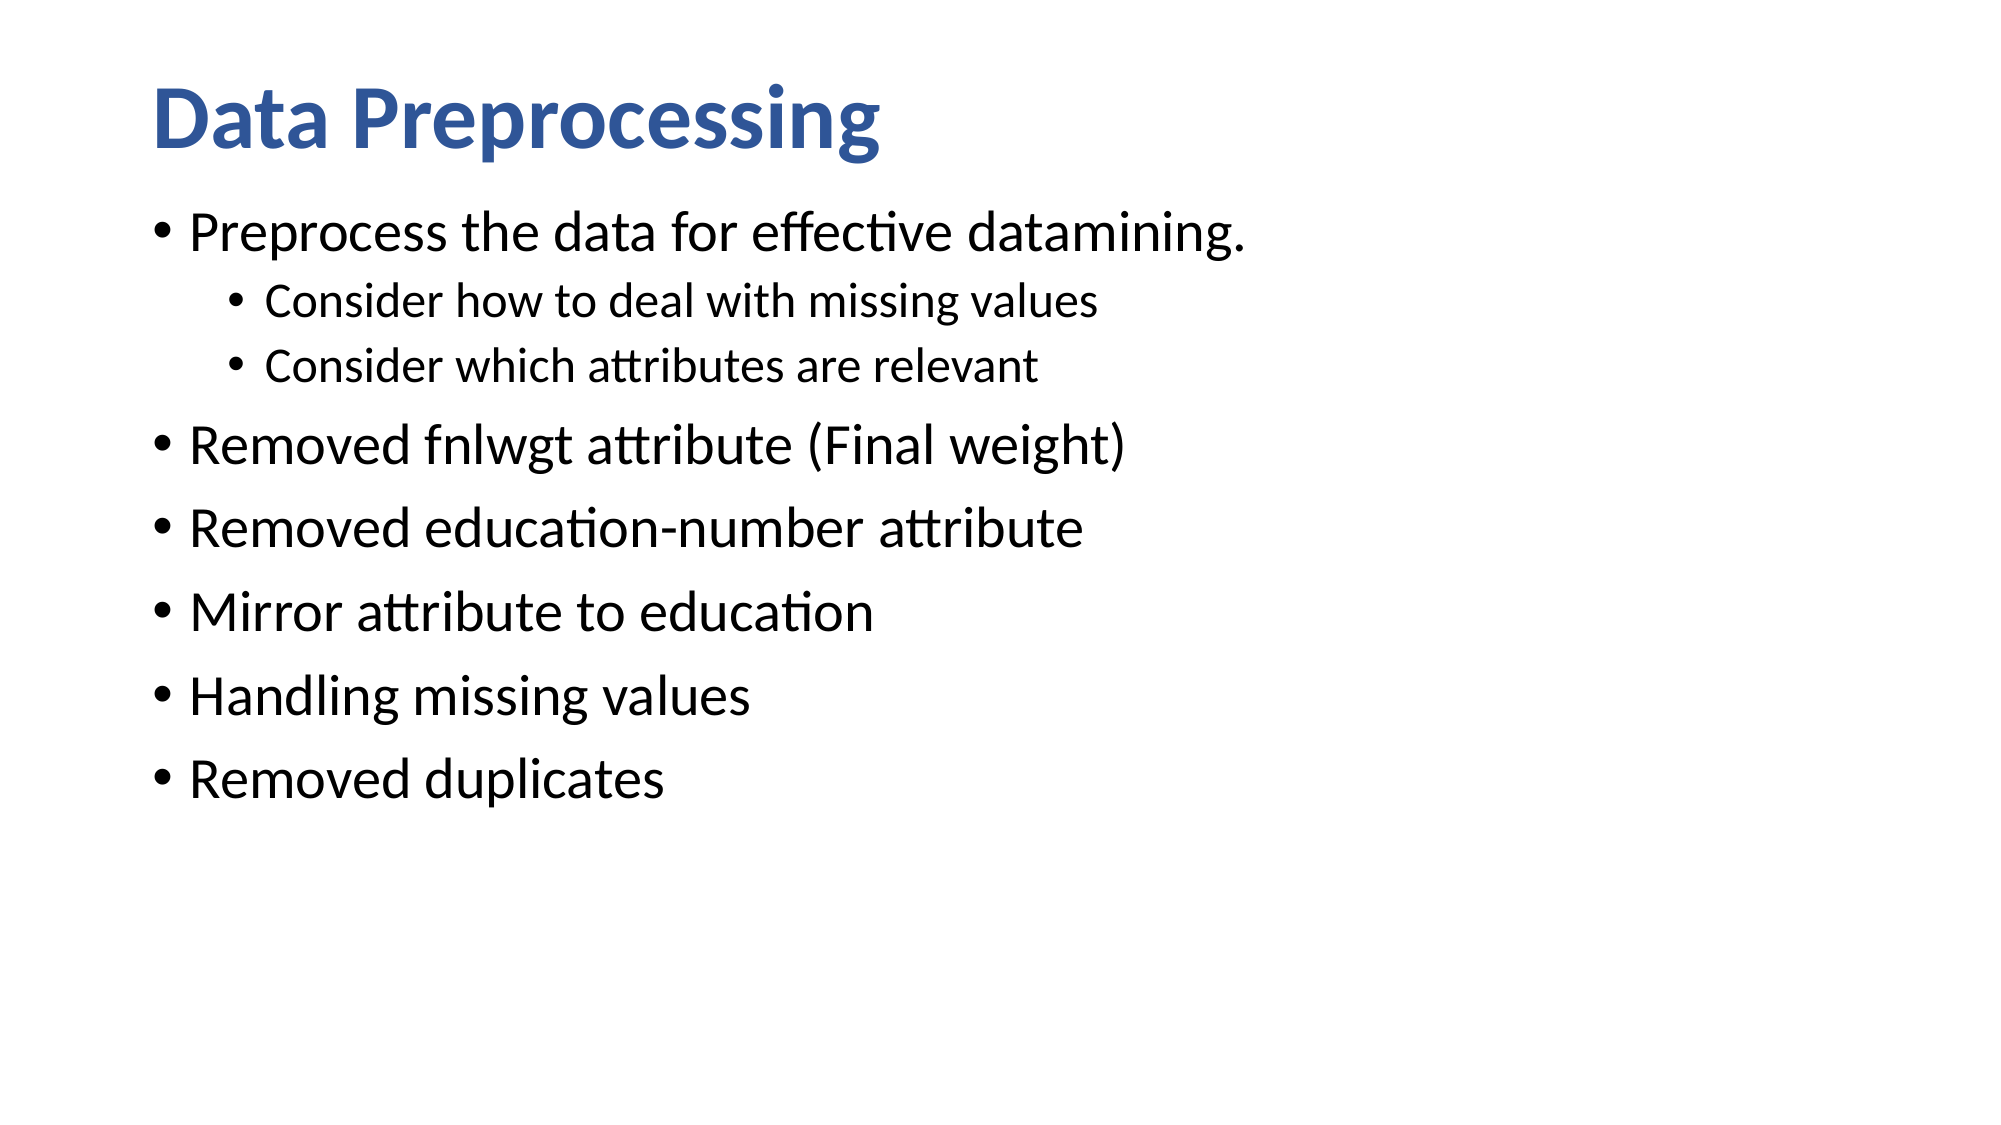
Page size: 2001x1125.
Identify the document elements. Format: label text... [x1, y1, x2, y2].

title Data Preprocessing [137, 59, 1863, 194]
list Preprocess the data for effective datamining. Consider how to deal with missing values Consider which attributes are relevant Removed fnlwgt attribute (Final weight) Removed education-number attribute Mirror attribute to education Handling missing values Removed duplicates [137, 194, 1863, 908]
